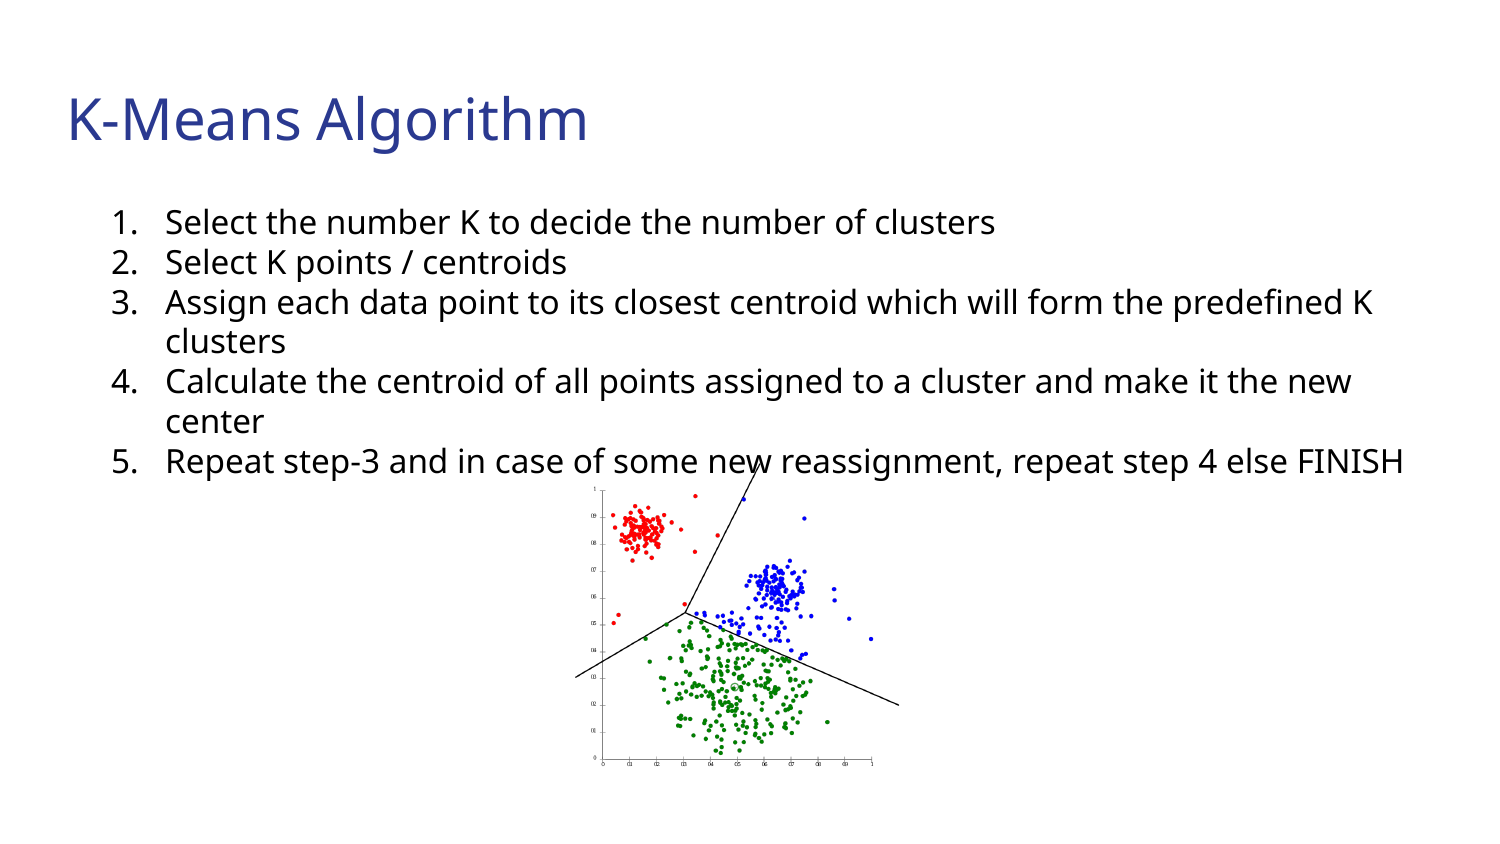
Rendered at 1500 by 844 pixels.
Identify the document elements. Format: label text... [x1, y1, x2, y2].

picture [575, 437, 925, 813]
title K-Means Algorithm [51, 67, 1449, 167]
text_box Select the number K to decide the number of clusters Select K points / centroids Assign each data point to its closest centroid which will form the predefined K clusters Calculate the centroid of all points assigned to a cluster and make it the new center Repeat step-3 and in case of some new reassignment, repeat step 4 else FINISH [75, 185, 1473, 496]
